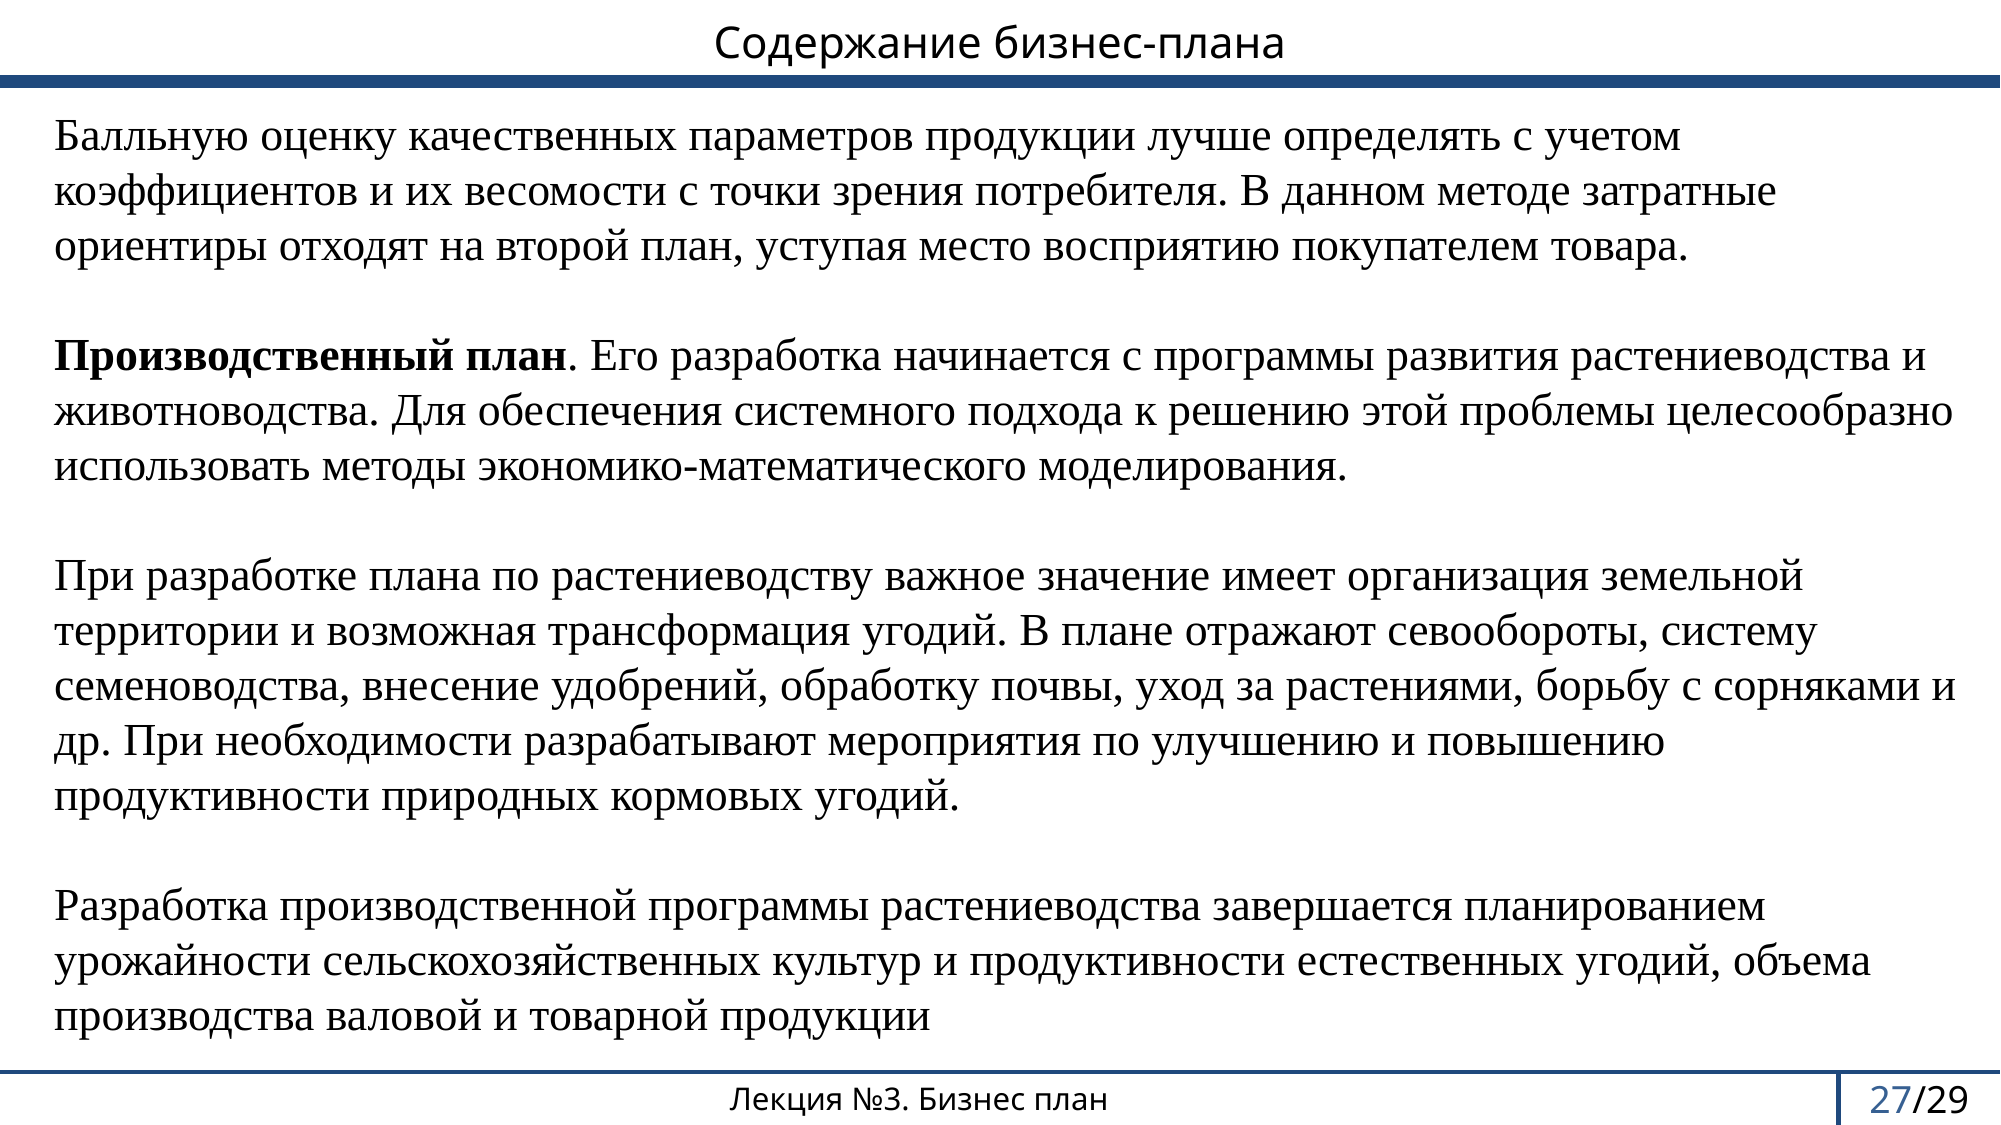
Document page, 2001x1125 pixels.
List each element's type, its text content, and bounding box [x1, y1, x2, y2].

text_box 27/29 [1844, 1084, 2000, 1125]
text_box Лекция №3. Бизнес план [0, 1082, 1834, 1125]
title Балльную оценку качественных параметров продукции лучше определять с учетом коэффициентов и их весомости с точки зрения потребителя. В данном методе затратные ориентиры отходят на второй план, уступая место восприятию покупателем товара. Производственный план. Его разработка начинается с программы развития растениеводства и животноводства. Для обеспечения системного подхода к решению этой проблемы целесообразно использовать методы экономико-математического моделирования. При разработке плана по растениеводству важное значение имеет организация земельной территории и возможная трансформация угодий. В плане отражают севообороты, систему семеноводства, внесение удобрений, обработку почвы, уход за растениями, борьбу с сорняками и др. При необходимости разрабатывают мероприятия по улучшению и повышению продуктивности природных кормовых угодий. Разработка производственной программы растениеводства завершается планированием урожайности сельскохозяйственных культур и продуктивности естественных угодий, объема производства валовой и товарной продукции [39, 432, 2000, 778]
text_box Содержание бизнес-плана [249, 7, 1750, 75]
